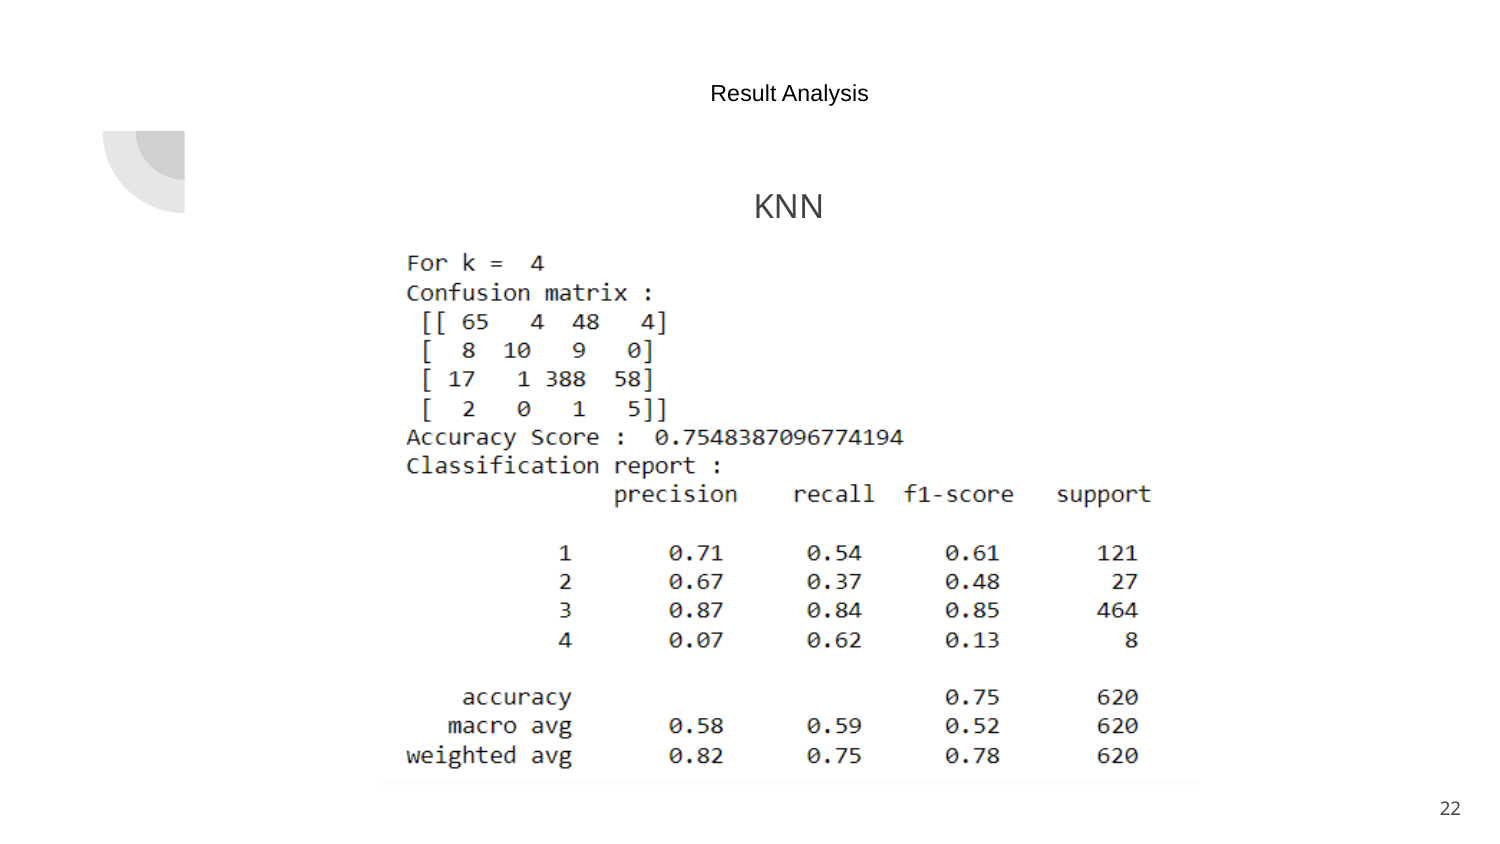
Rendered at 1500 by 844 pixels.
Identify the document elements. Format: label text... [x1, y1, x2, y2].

slide_number 22 [1386, 777, 1477, 842]
title Result Analysis [195, 35, 1349, 122]
picture [380, 245, 1198, 785]
list KNN [212, 164, 1366, 704]
